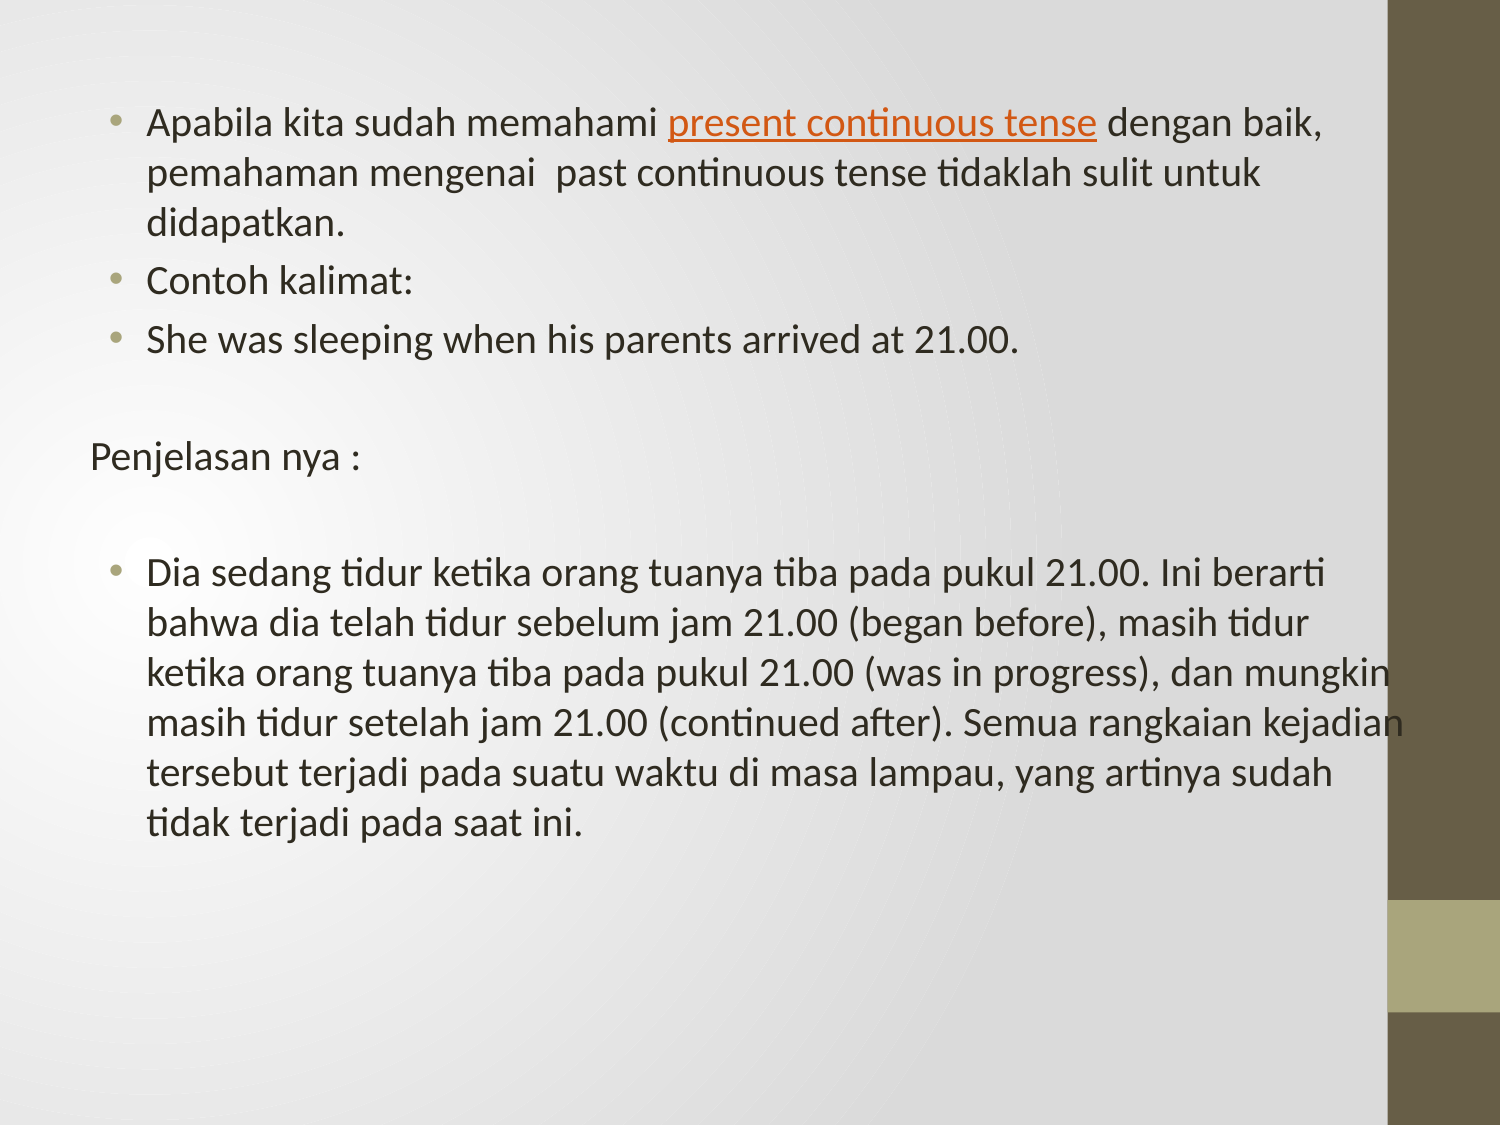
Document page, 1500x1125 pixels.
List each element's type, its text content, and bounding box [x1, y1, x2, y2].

list Apabila kita sudah memahami present continuous tense dengan baik, pemahaman mengenai past continuous tense tidaklah sulit untuk didapatkan. Contoh kalimat: She was sleeping when his parents arrived at 21.00. Penjelasan nya : Dia sedang tidur ketika orang tuanya tiba pada pukul 21.00. Ini berarti bahwa dia telah tidur sebelum jam 21.00 (began before), masih tidur ketika orang tuanya tiba pada pukul 21.00 (was in progress), dan mungkin masih tidur setelah jam 21.00 (continued after). Semua rangkaian kejadian tersebut terjadi pada suatu waktu di masa lampau, yang artinya sudah tidak terjadi pada saat ini. [75, 87, 1425, 1005]
